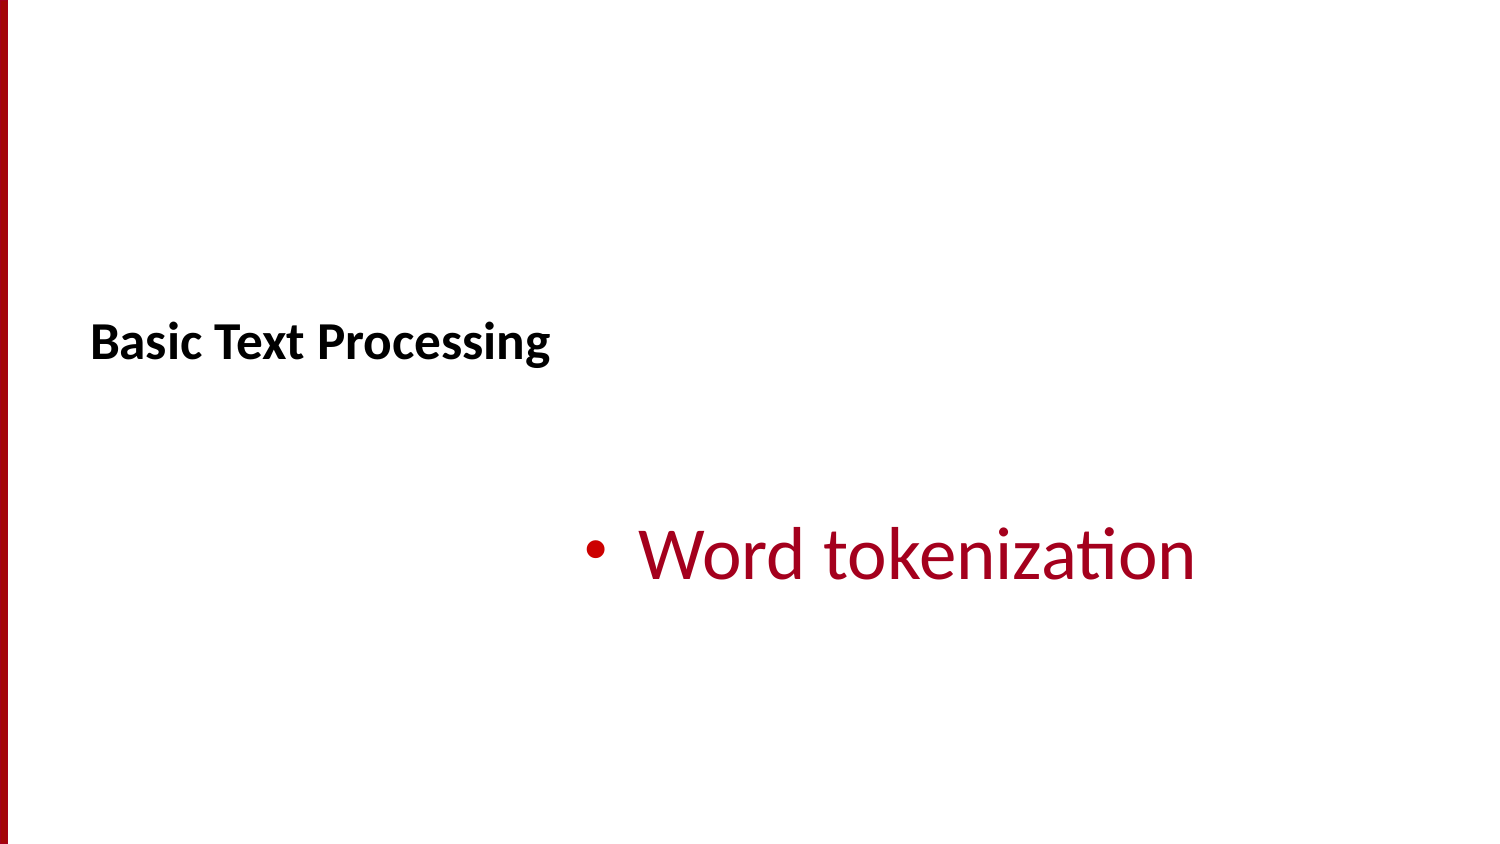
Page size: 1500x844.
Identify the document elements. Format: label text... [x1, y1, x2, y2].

title Basic Text Processing [75, 234, 569, 378]
list Word tokenization [567, 496, 1390, 737]
